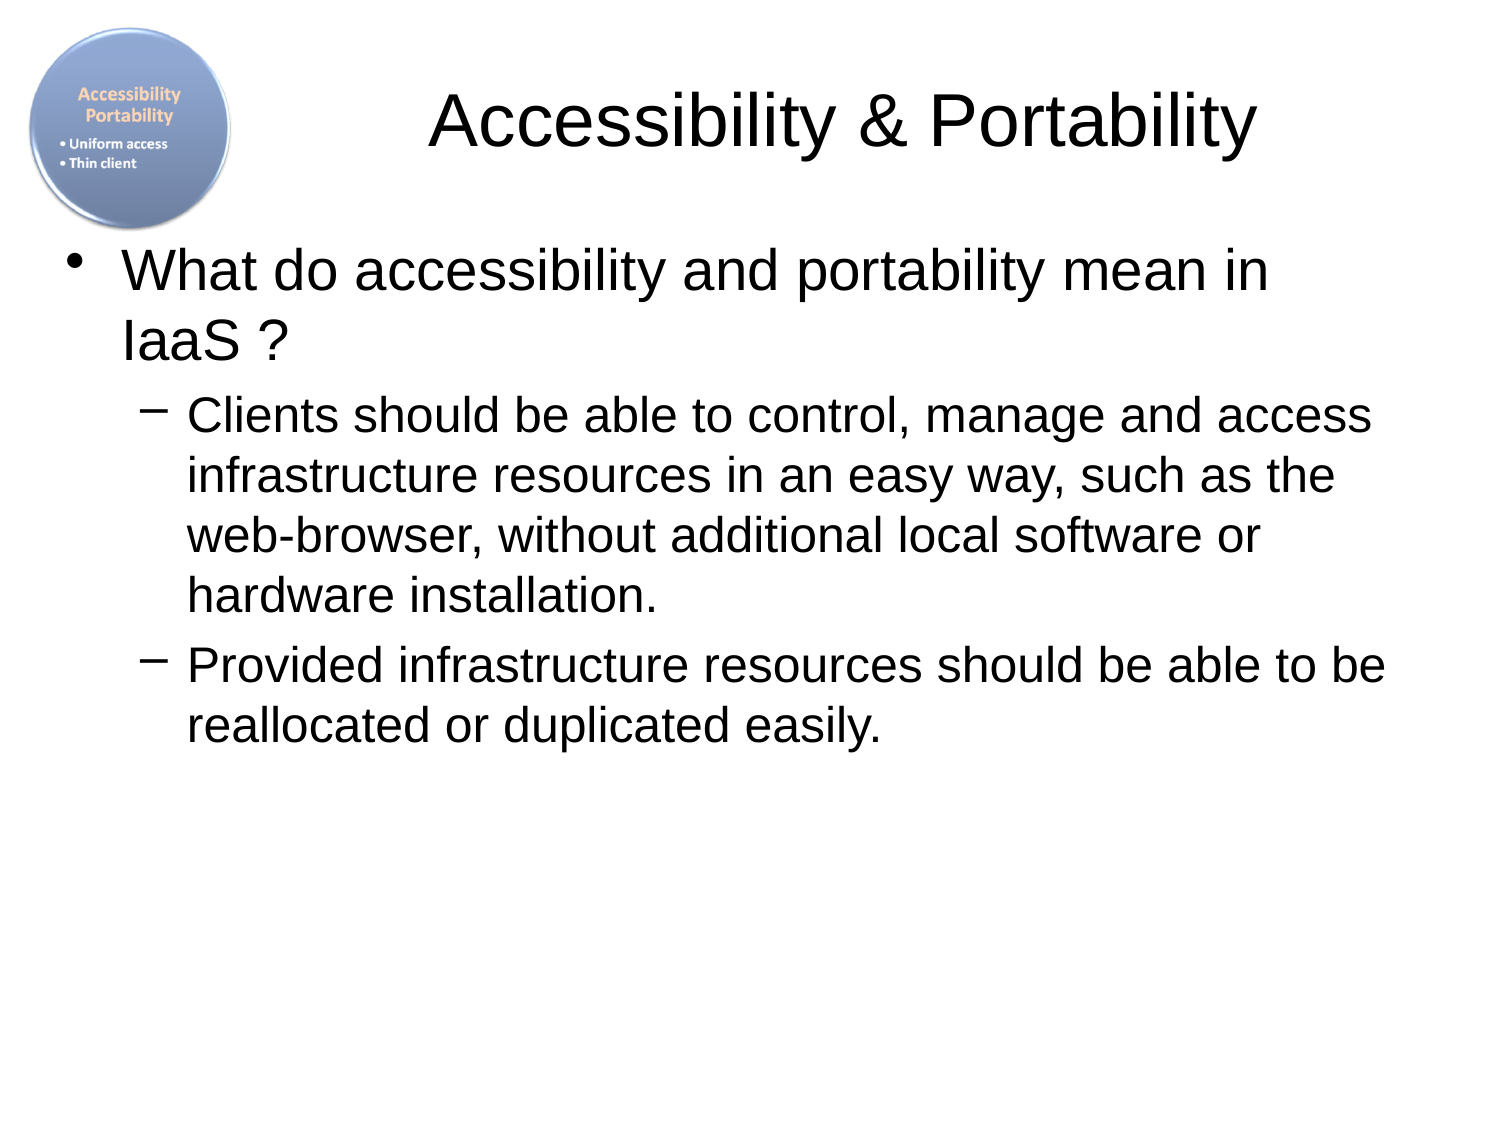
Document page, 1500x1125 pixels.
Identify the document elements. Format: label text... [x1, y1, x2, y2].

title Accessibility & Portability [262, 45, 1425, 188]
picture [24, 24, 236, 236]
list What do accessibility and portability mean in IaaS ? Clients should be able to control, manage and access infrastructure resources in an easy way, such as the web-browser, without additional local software or hardware installation. Provided infrastructure resources should be able to be reallocated or duplicated easily. [50, 224, 1463, 1088]
